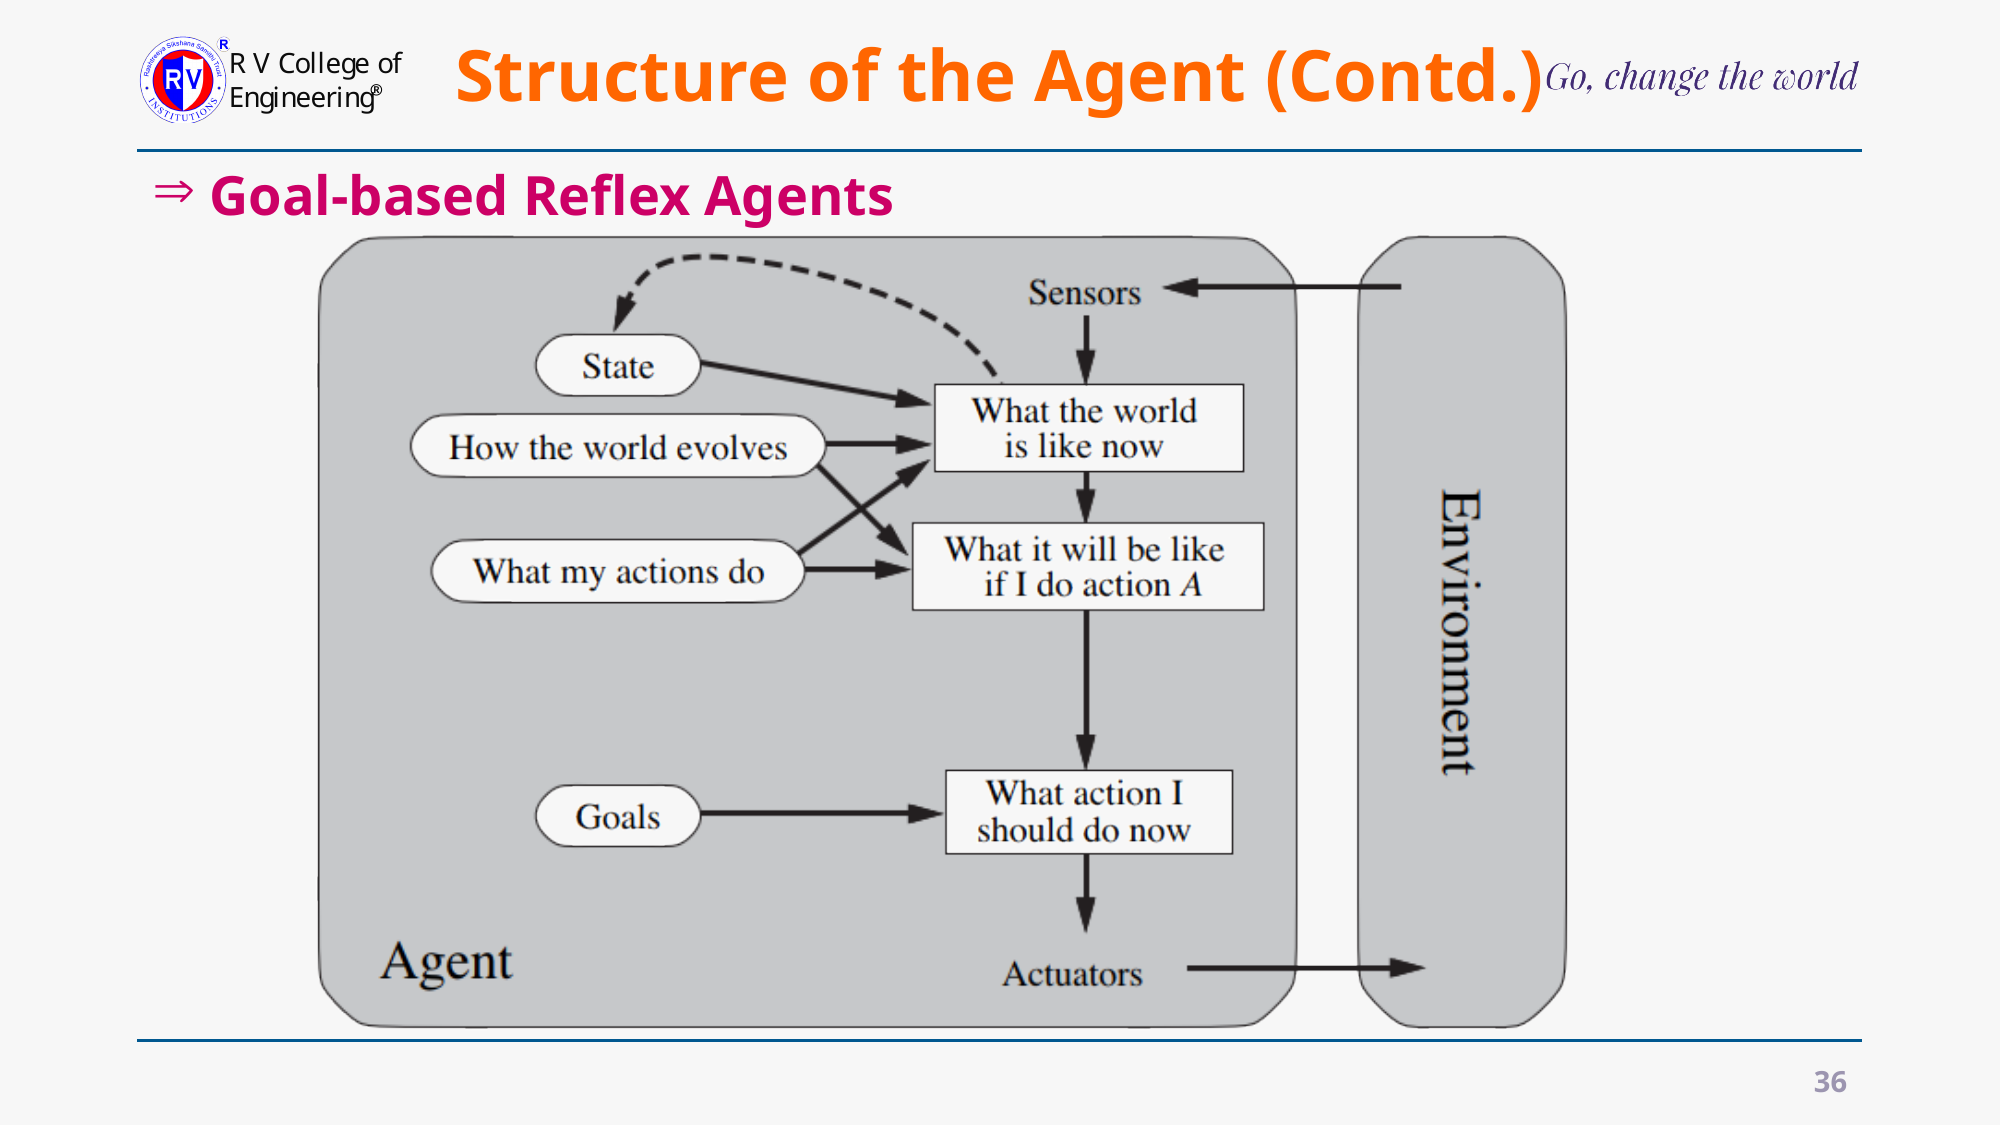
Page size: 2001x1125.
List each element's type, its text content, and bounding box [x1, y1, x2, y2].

picture [307, 229, 1577, 1036]
slide_number 36 [1721, 1051, 1863, 1116]
list Goal-based Reflex Agents [137, 154, 1863, 1024]
title Structure of the Agent (Contd.) [137, 17, 1863, 140]
